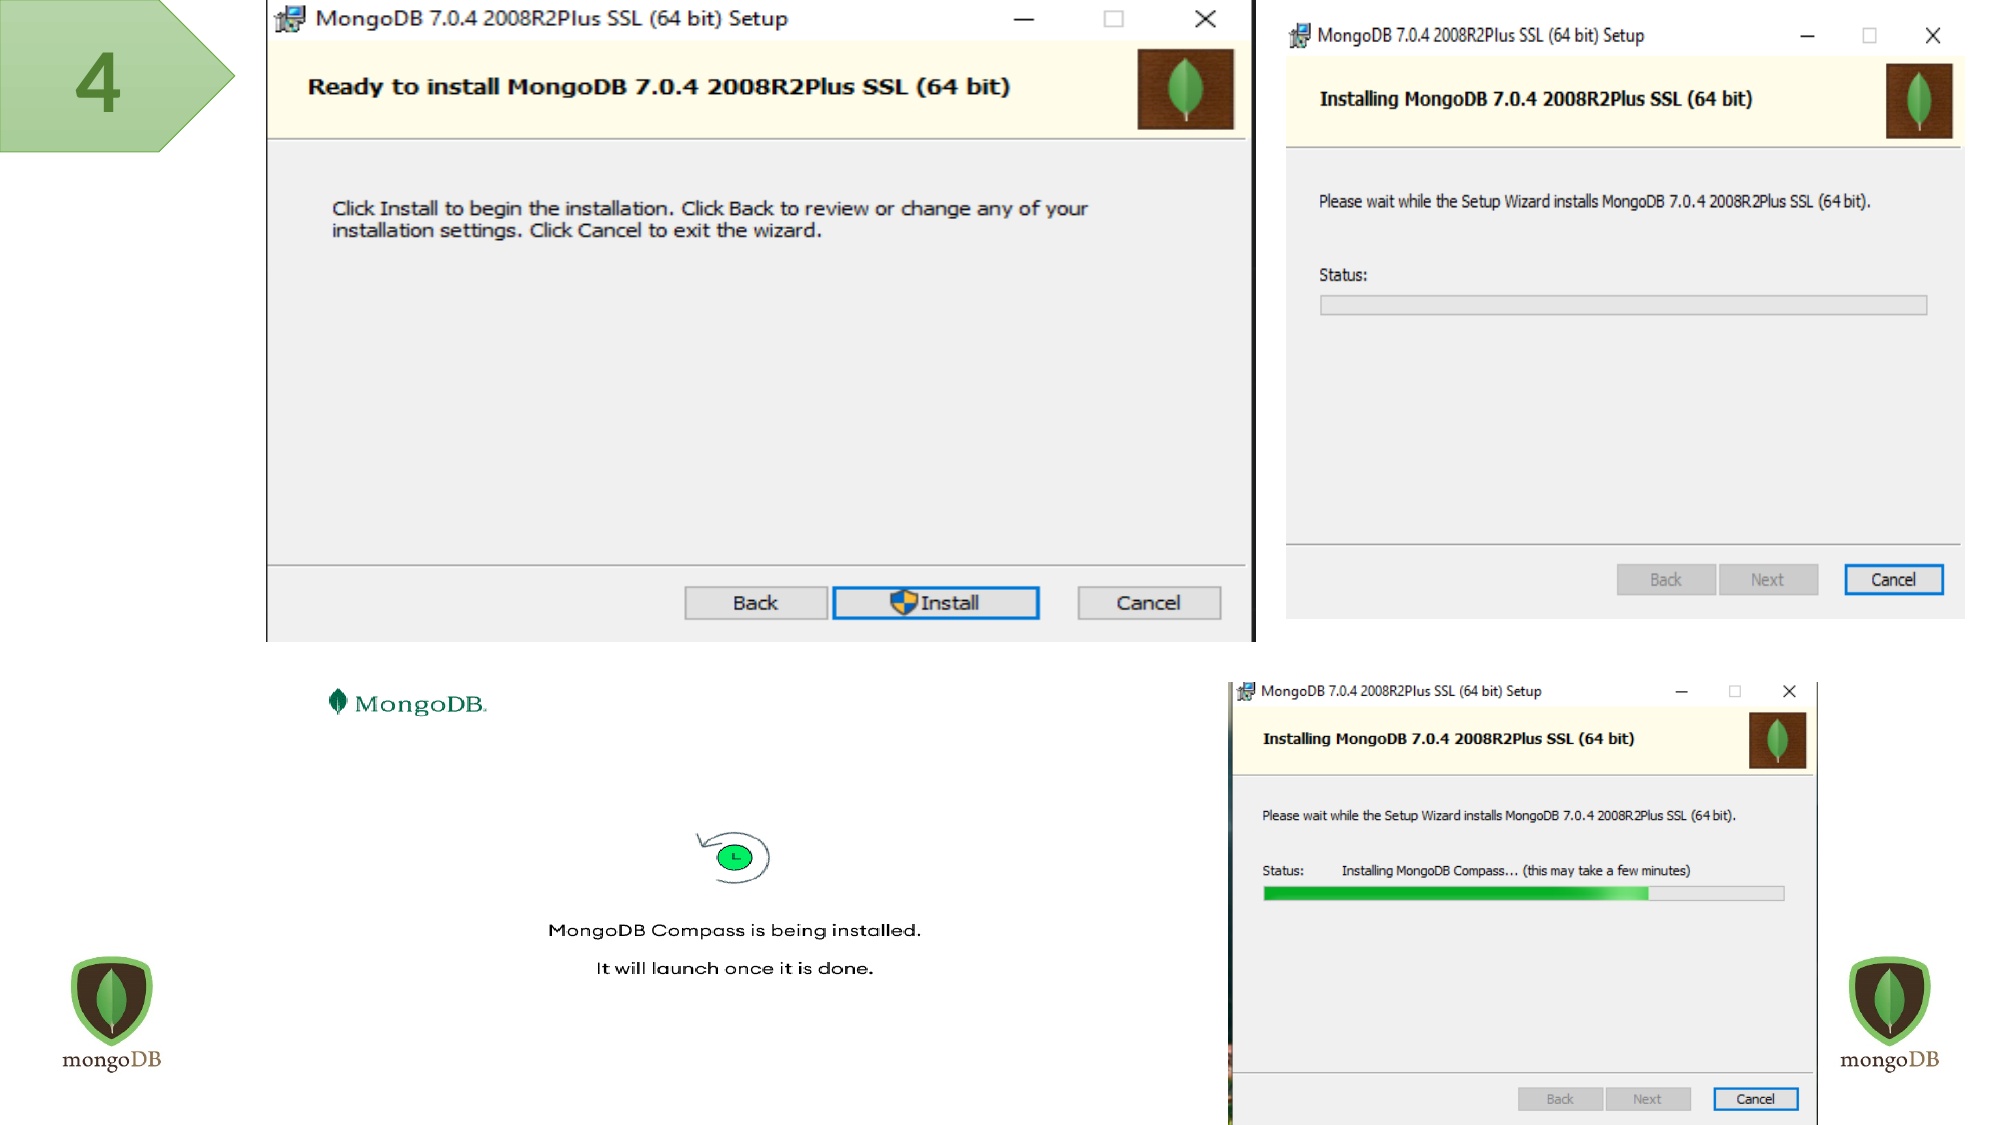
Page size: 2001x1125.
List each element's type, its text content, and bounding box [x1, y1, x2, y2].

picture [0, 903, 222, 1125]
picture [1286, 16, 1965, 619]
picture [1228, 682, 2000, 1125]
picture [310, 675, 1146, 1125]
picture [266, 0, 1256, 642]
text_box 4 [0, 0, 236, 153]
